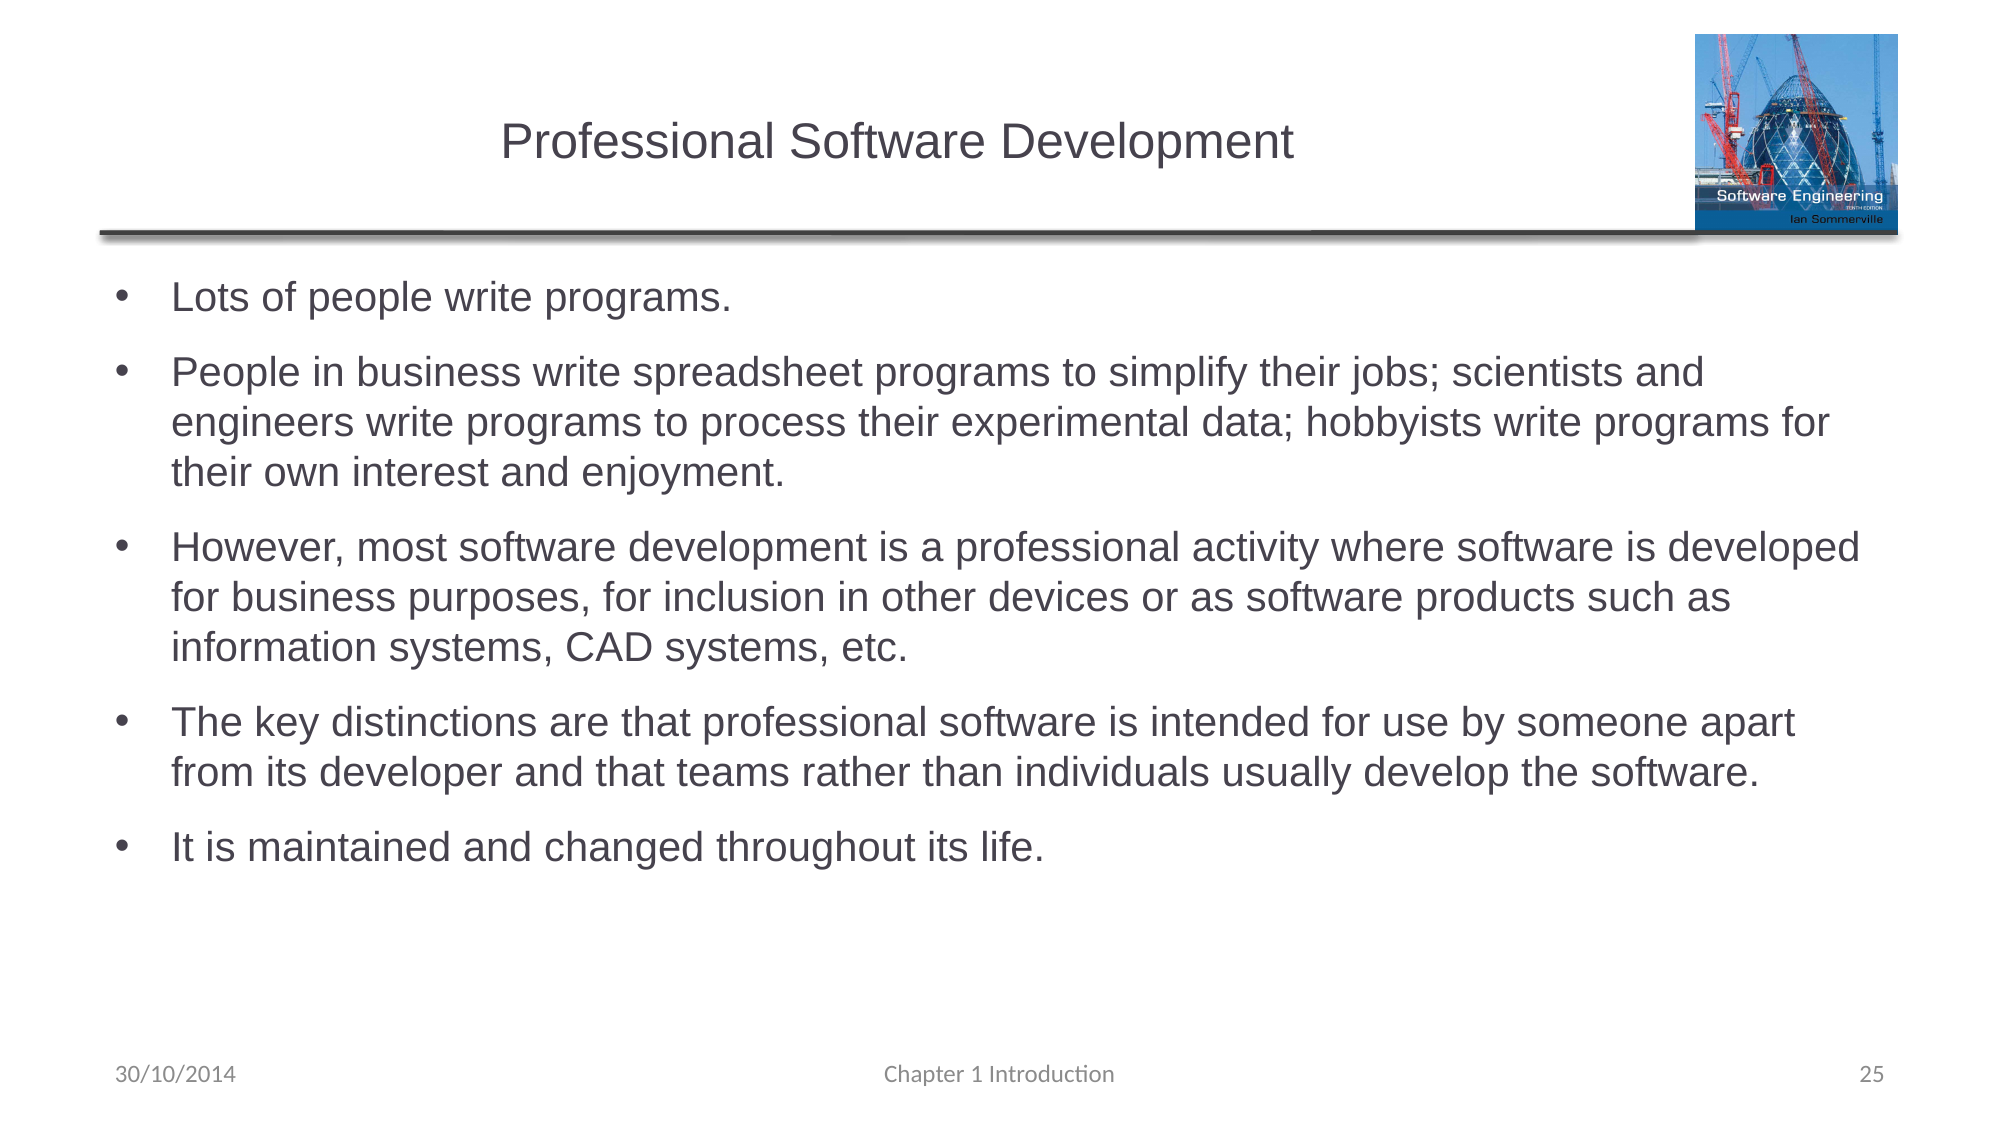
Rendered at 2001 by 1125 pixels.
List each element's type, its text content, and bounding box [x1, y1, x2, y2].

slide_number 25 [1433, 1042, 1900, 1103]
footer Chapter 1 Introduction [683, 1042, 1317, 1103]
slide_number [99, 1042, 567, 1103]
title Professional Software Development [99, 44, 1696, 233]
picture [1695, 34, 1898, 230]
list Lots of people write programs. People in business write spreadsheet programs to simplify their jobs; scientists and engineers write programs to process their experimental data; hobbyists write programs for their own interest and enjoyment. However, most software development is a professional activity where software is developed for business purposes, for inclusion in other devices or as software products such as information systems, CAD systems, etc. The key distinctions are that professional software is intended for use by someone apart from its developer and that teams rather than individuals usually develop the software. It is maintained and changed throughout its life. [99, 262, 1900, 1005]
